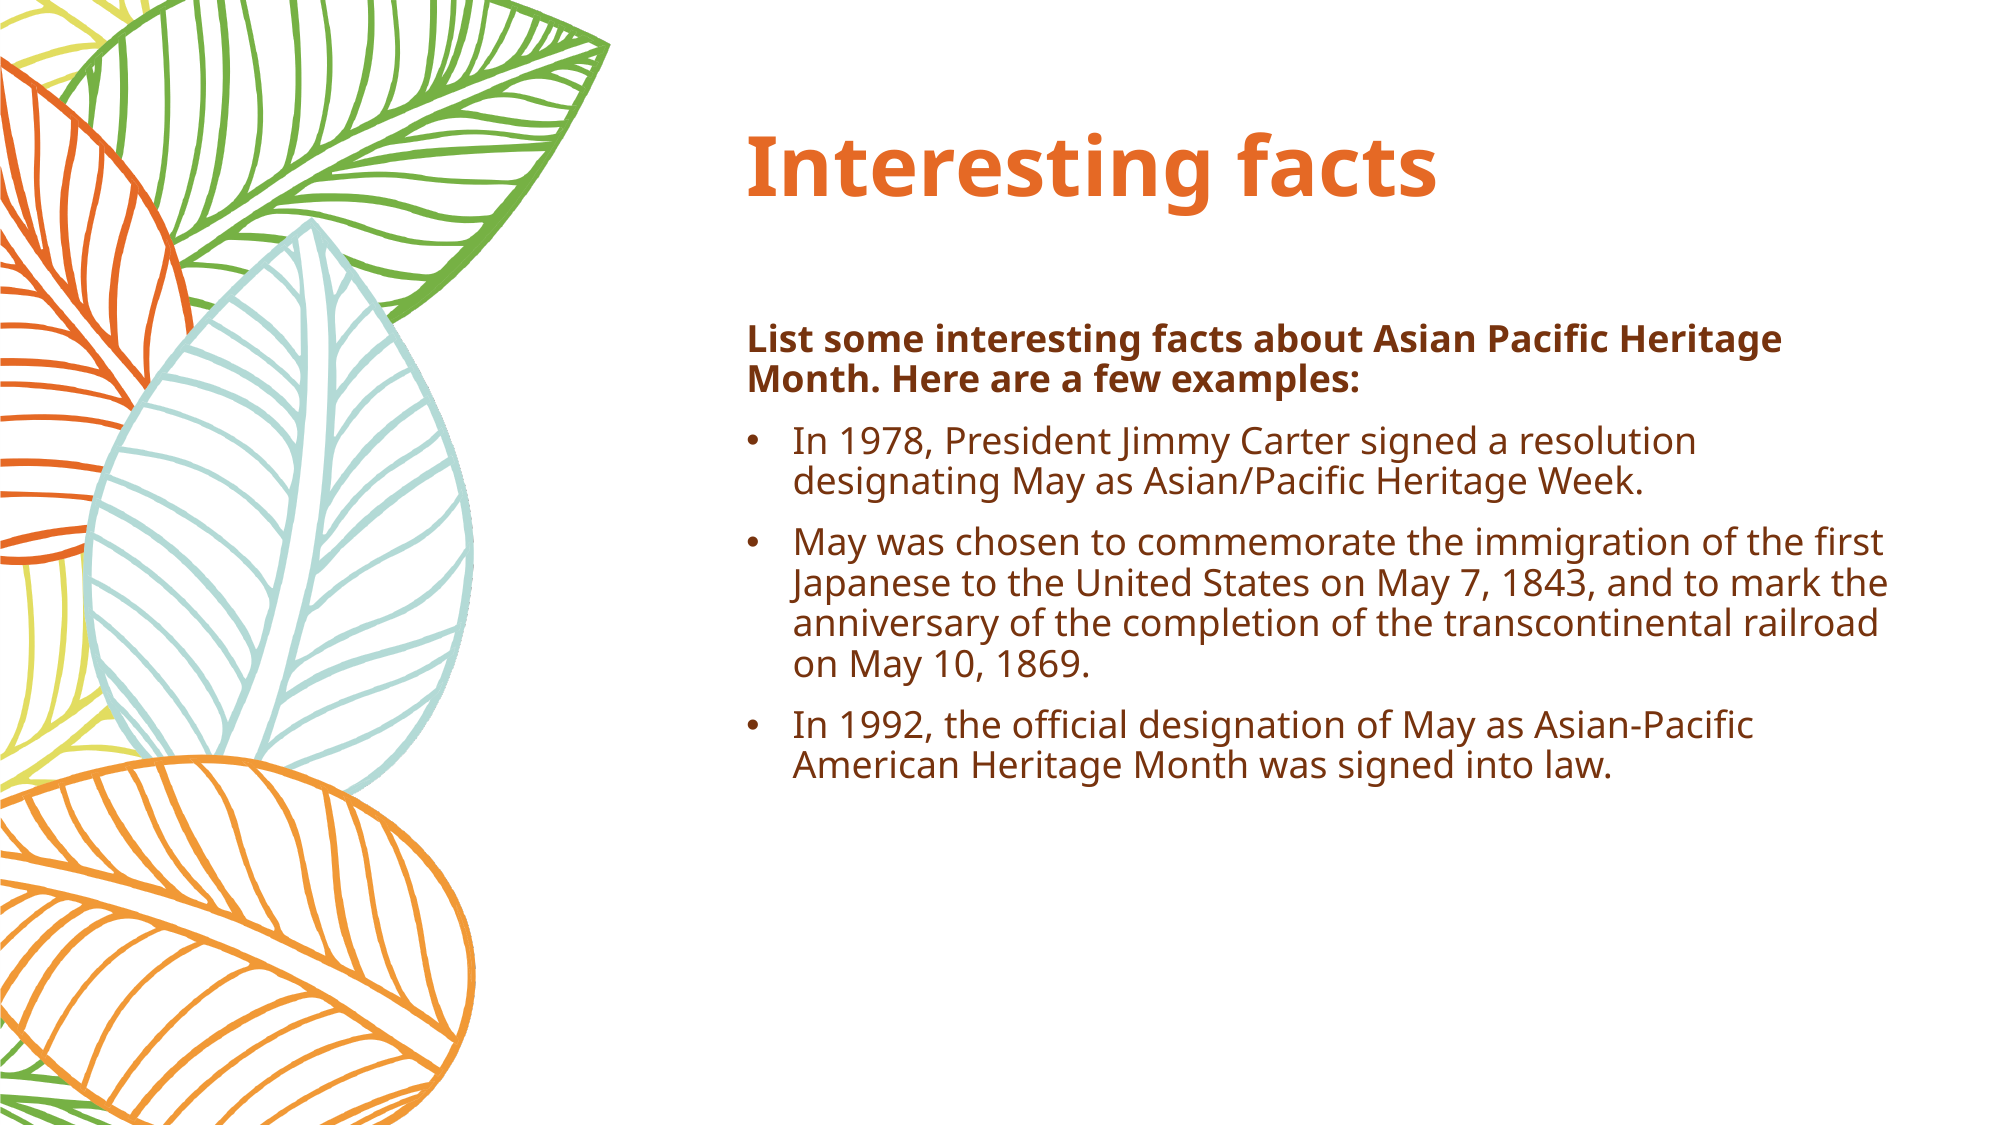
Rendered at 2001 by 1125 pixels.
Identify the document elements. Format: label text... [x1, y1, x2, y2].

picture [0, 0, 611, 1125]
title Interesting facts [731, 117, 1916, 312]
list List some interesting facts about Asian Pacific Heritage Month. Here are a few examples: In 1978, President Jimmy Carter signed a resolution designating May as Asian/Pacific Heritage Week. May was chosen to commemorate the immigration of the first Japanese to the United States on May 7, 1843, and to mark the anniversary of the completion of the transcontinental railroad on May 10, 1869. In 1992, the official designation of May as Asian-Pacific American Heritage Month was signed into law. [731, 312, 1916, 850]
